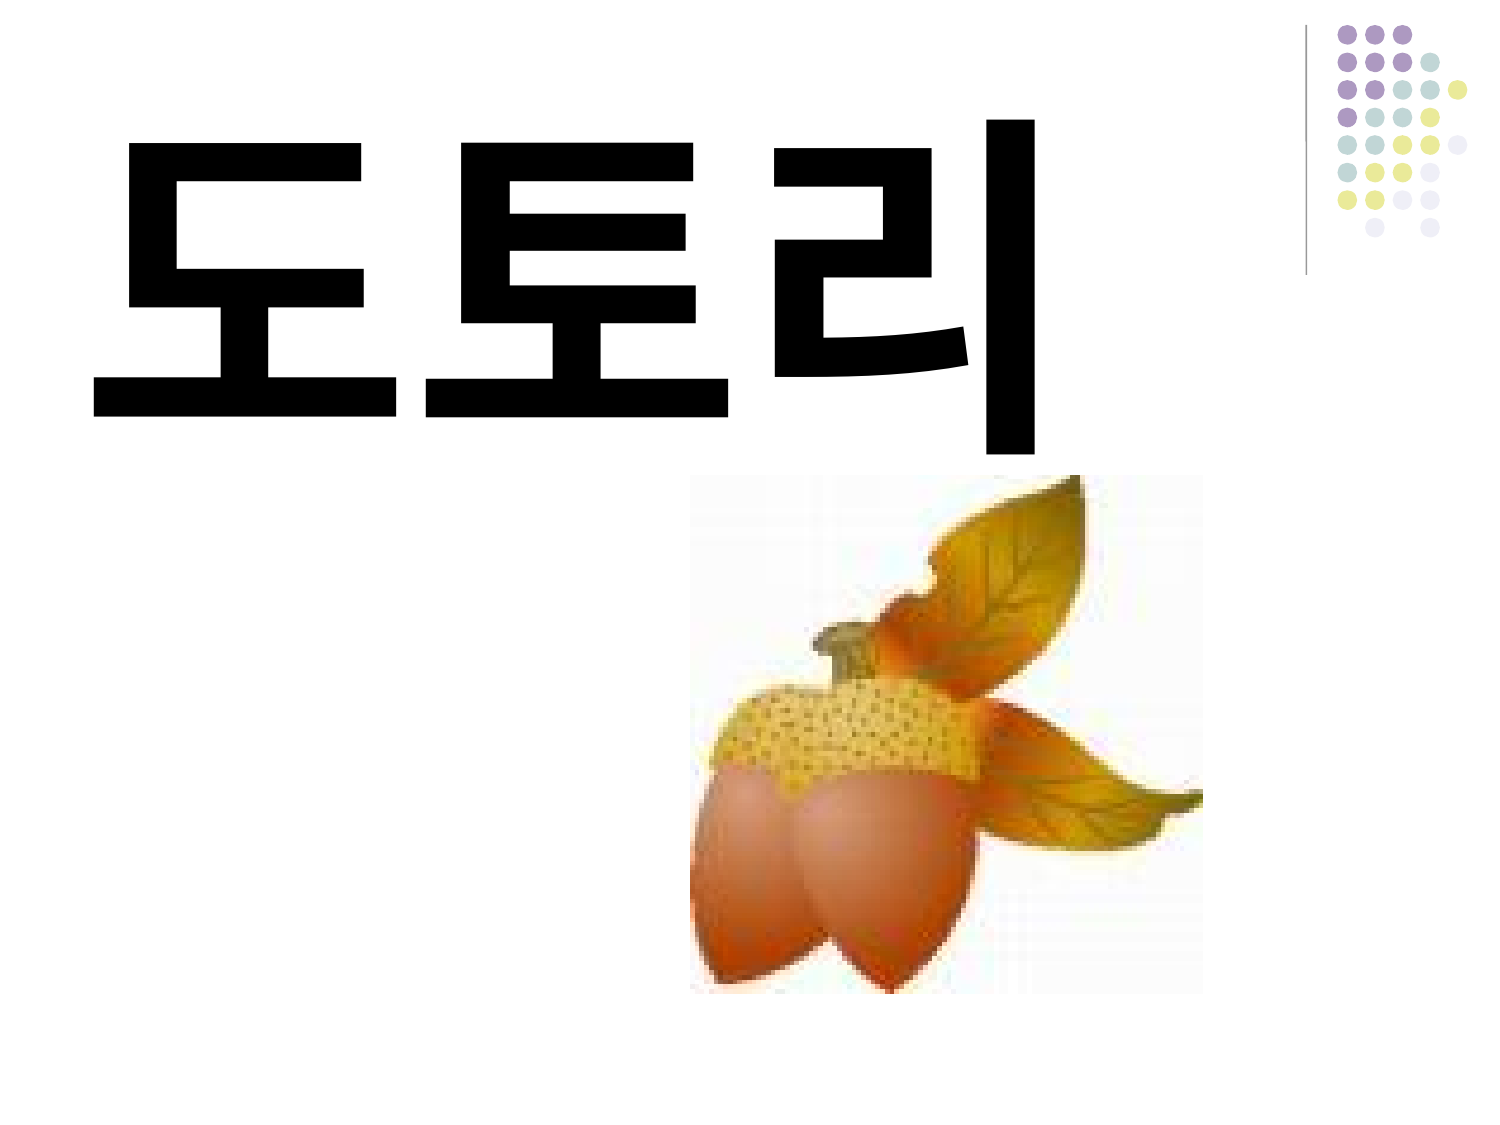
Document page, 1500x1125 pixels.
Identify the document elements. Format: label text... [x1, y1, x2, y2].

list 도토리 [64, 54, 1188, 599]
picture [656, 475, 1223, 1004]
